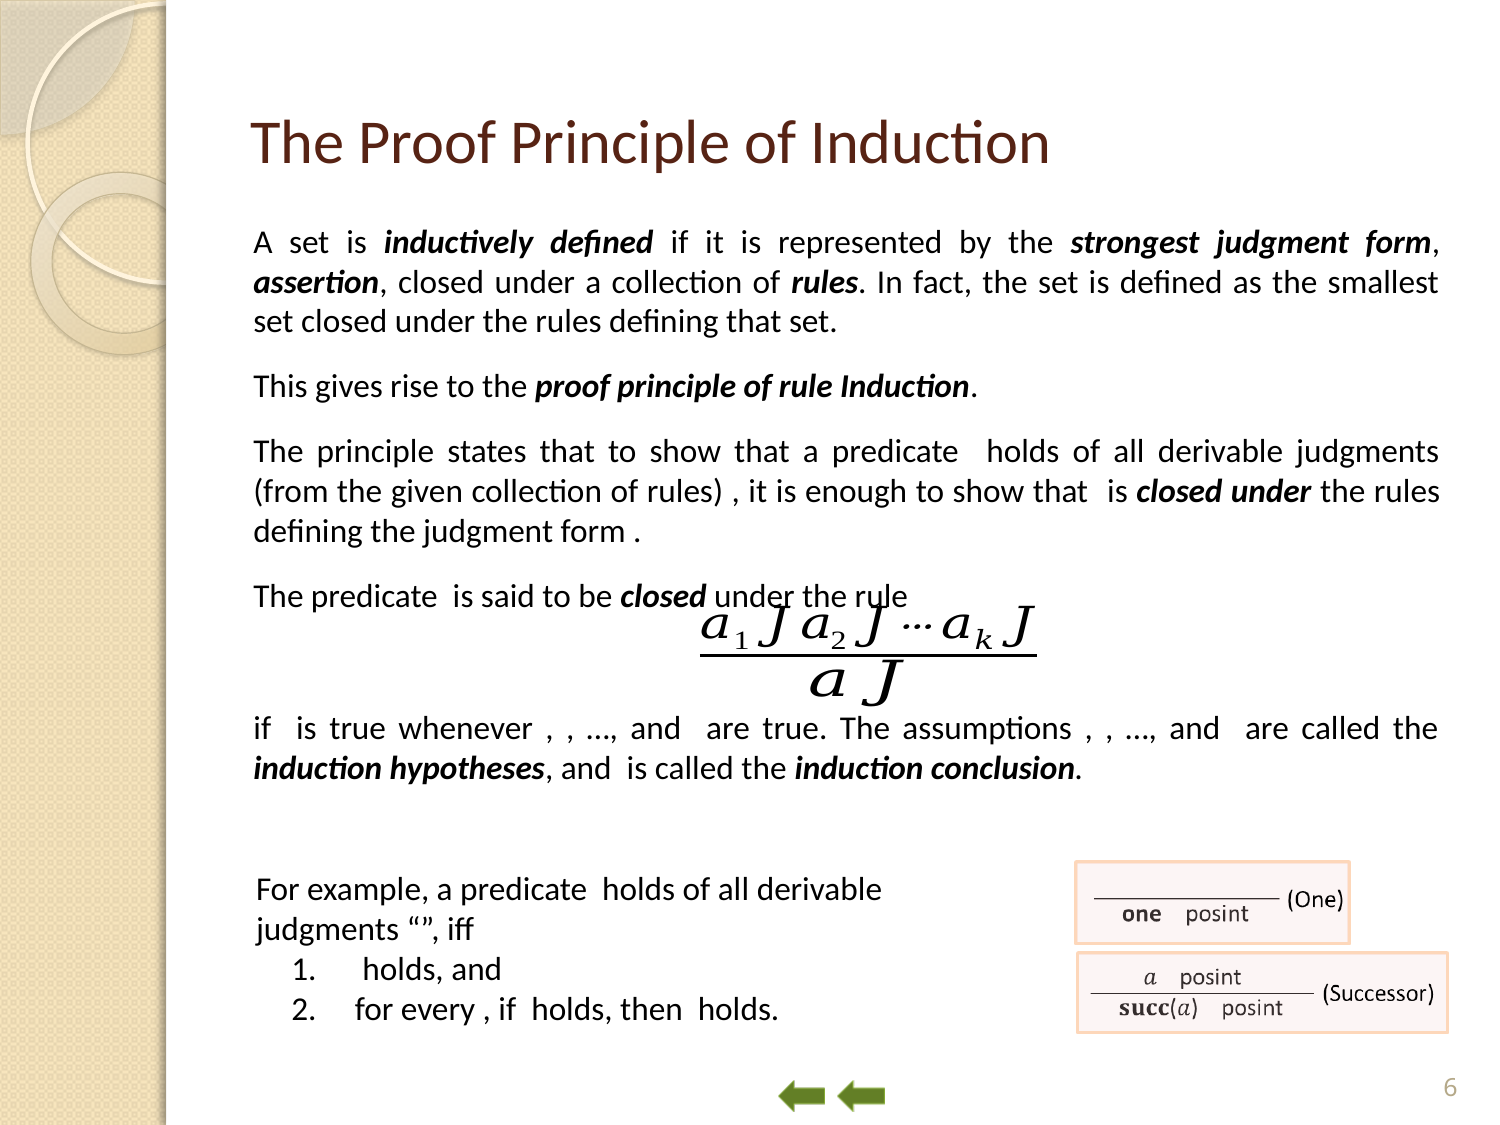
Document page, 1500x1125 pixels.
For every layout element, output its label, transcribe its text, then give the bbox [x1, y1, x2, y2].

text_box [699, 599, 1038, 709]
picture [1075, 951, 1456, 1038]
picture [836, 1079, 885, 1112]
picture [778, 1079, 826, 1112]
slide_number 6 [1413, 1034, 1488, 1113]
title The Proof Principle of Induction [235, 45, 1466, 233]
picture [1074, 859, 1361, 945]
